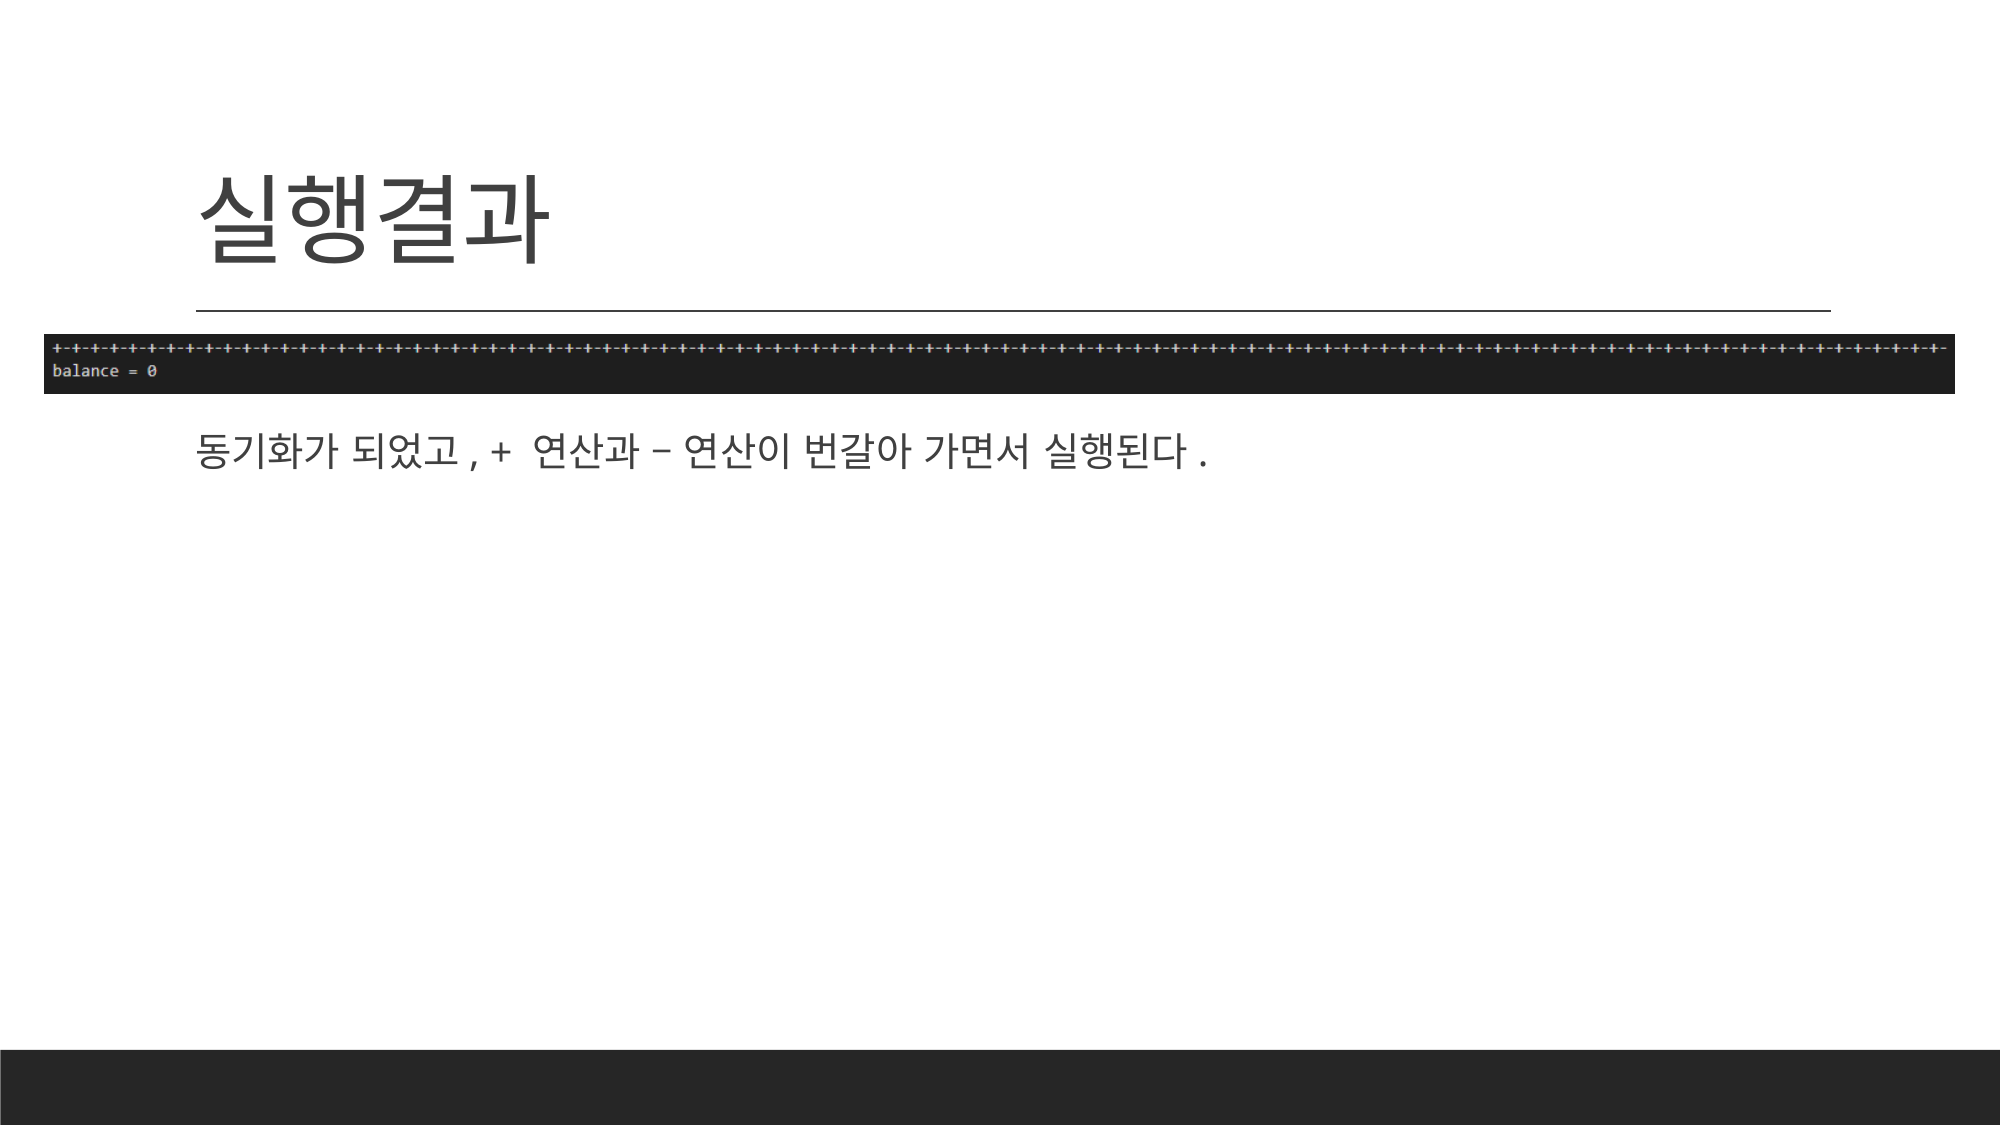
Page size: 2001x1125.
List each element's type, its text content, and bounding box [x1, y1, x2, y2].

title 실행결과 [180, 47, 1830, 285]
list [44, 333, 1956, 394]
list 동기화가 되었고, + 연산과 – 연산이 번갈아 가면서 실행된다. [180, 414, 1830, 963]
